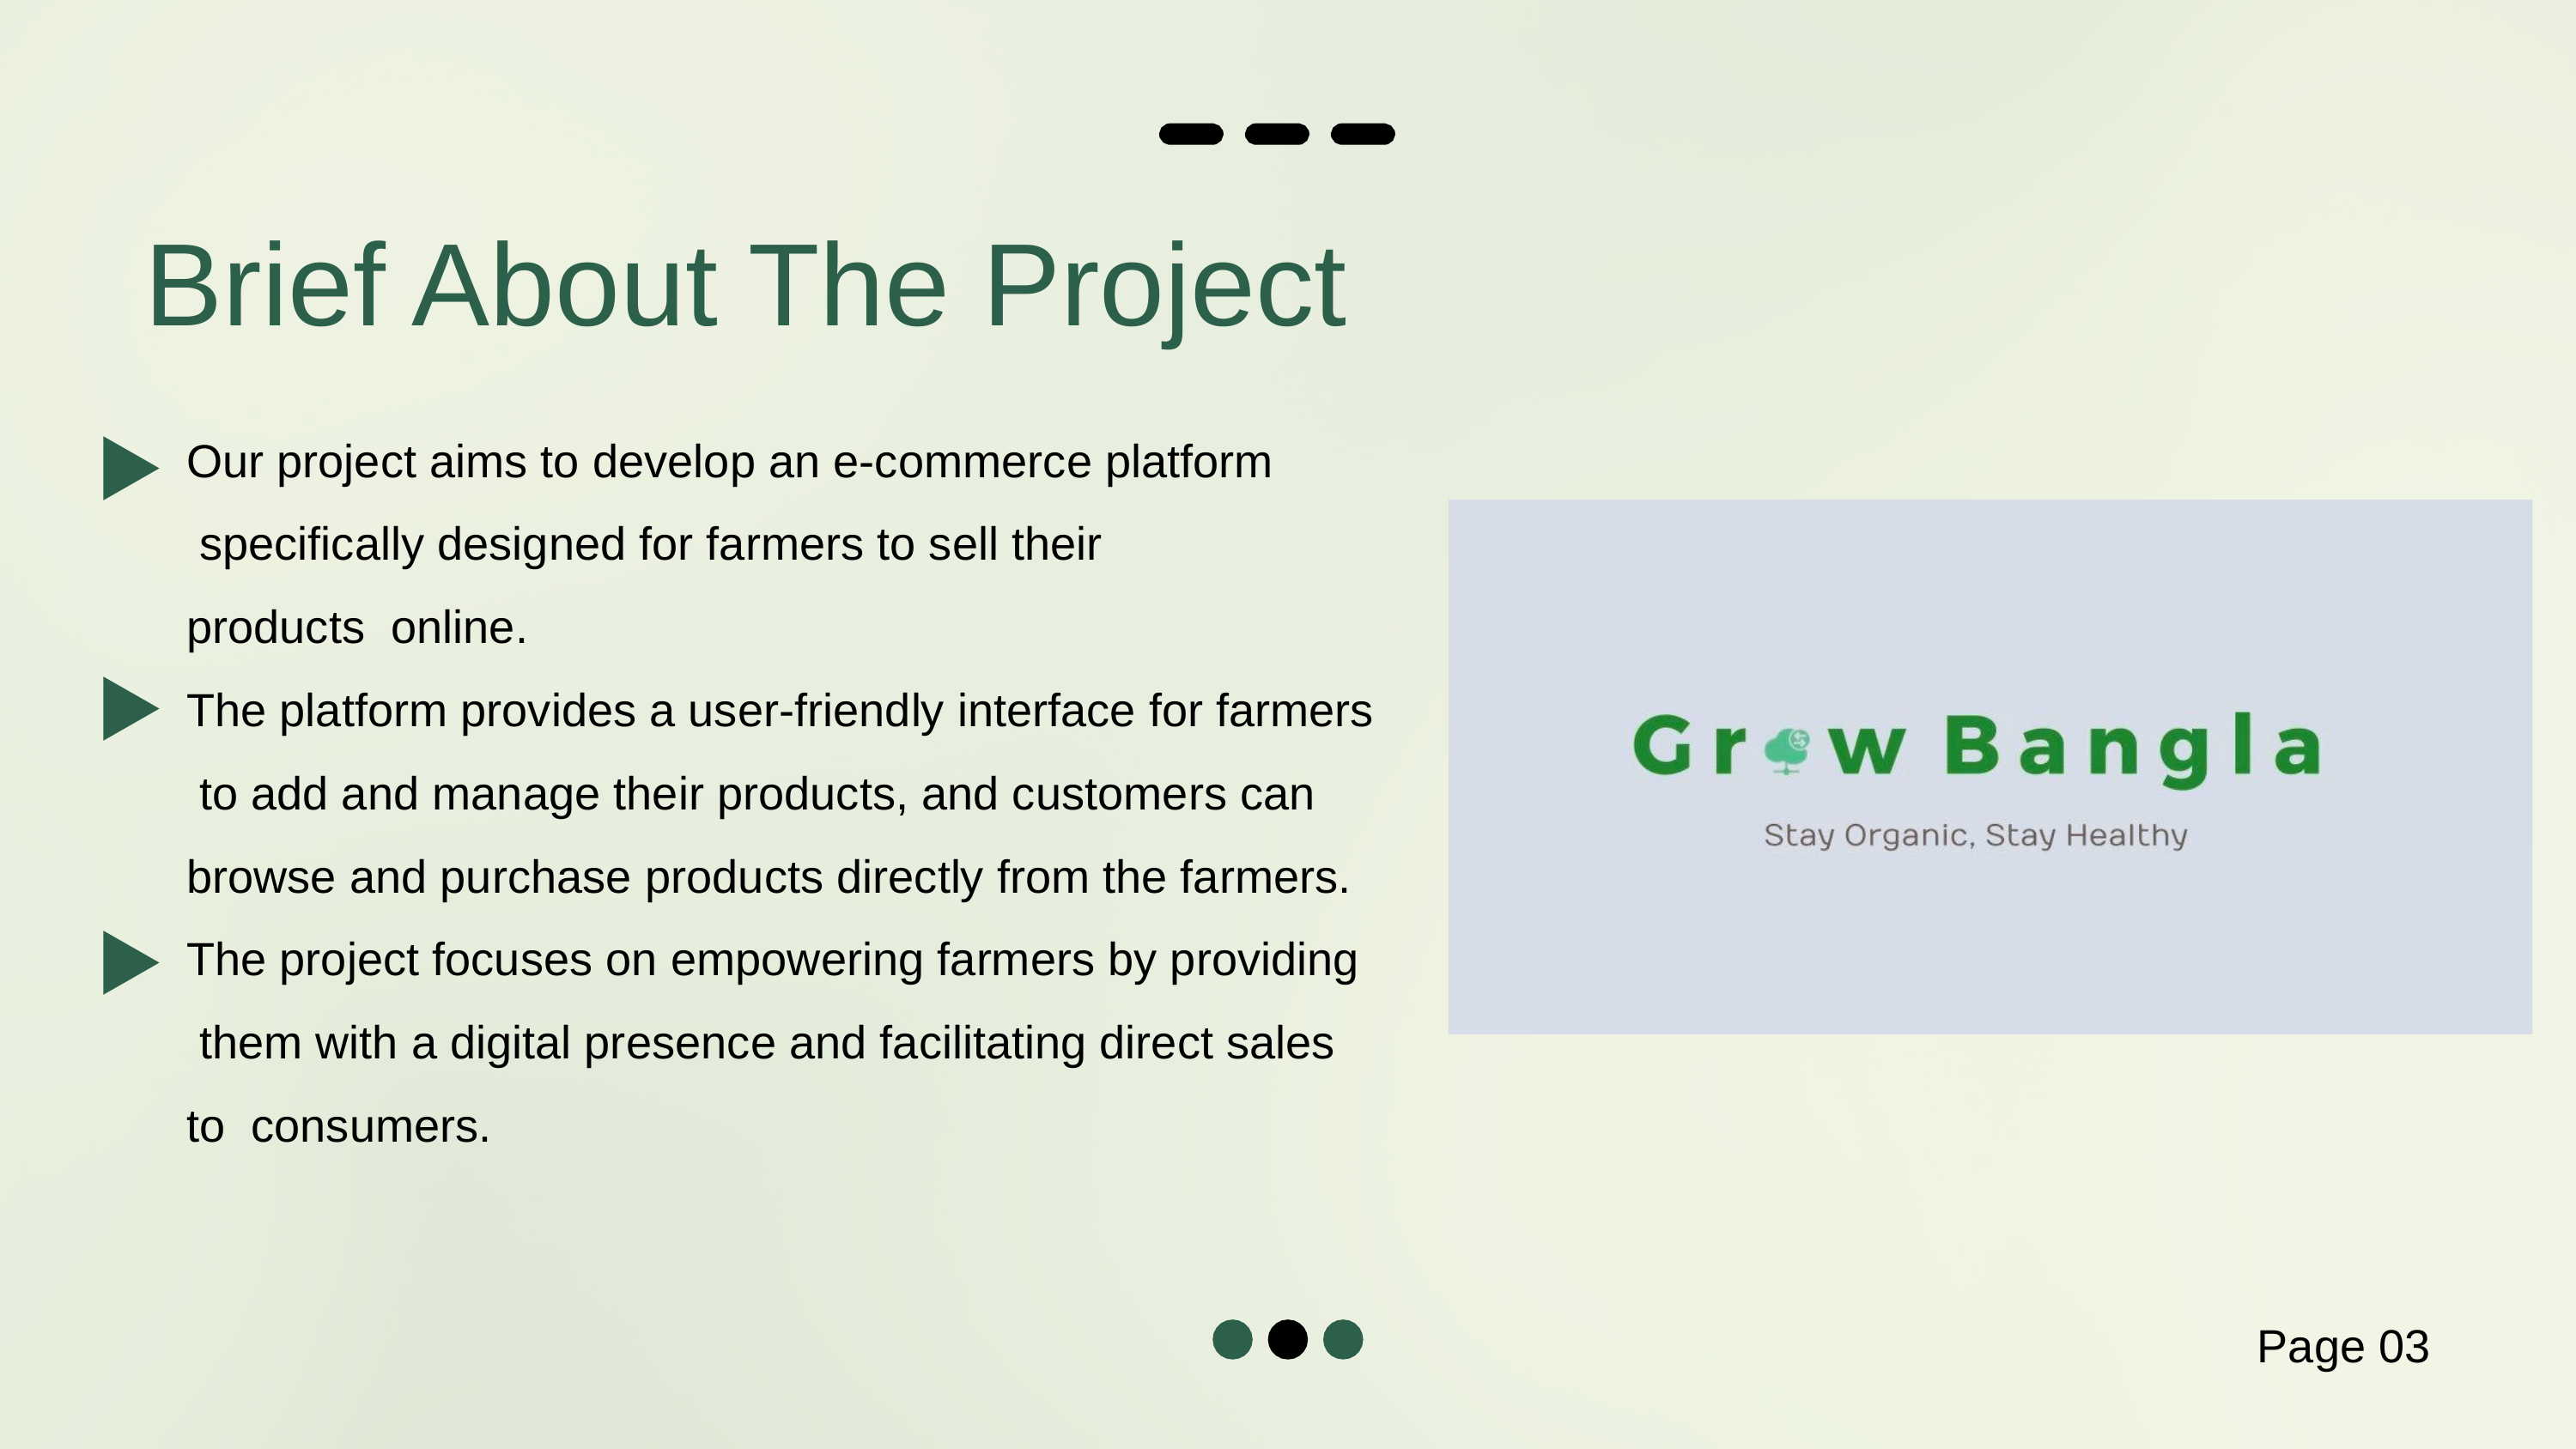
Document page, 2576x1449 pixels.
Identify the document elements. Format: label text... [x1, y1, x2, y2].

text_box [103, 436, 160, 500]
title Brief About The Project [143, 206, 1464, 452]
text_box [1267, 1319, 1309, 1360]
text_box [1448, 500, 2533, 1034]
text_box Page 03 [2255, 1313, 2433, 1372]
text_box [0, 0, 2576, 1449]
text_box [103, 676, 160, 741]
text_box [1330, 123, 1395, 145]
text_box [1158, 123, 1224, 145]
text_box [1212, 1319, 1253, 1360]
text_box [103, 931, 160, 995]
text_box [1322, 1319, 1364, 1360]
text_box Our project aims to develop an e-commerce platform specifically designed for farmers to sell their products online. The platform provides a user-friendly interface for farmers to add and manage their products, and customers can browse and purchase products directly from the farmers. The project focuses on empowering farmers by providing them with a digital presence and facilitating direct sales to consumers. [185, 401, 1383, 1152]
text_box [1244, 123, 1309, 145]
